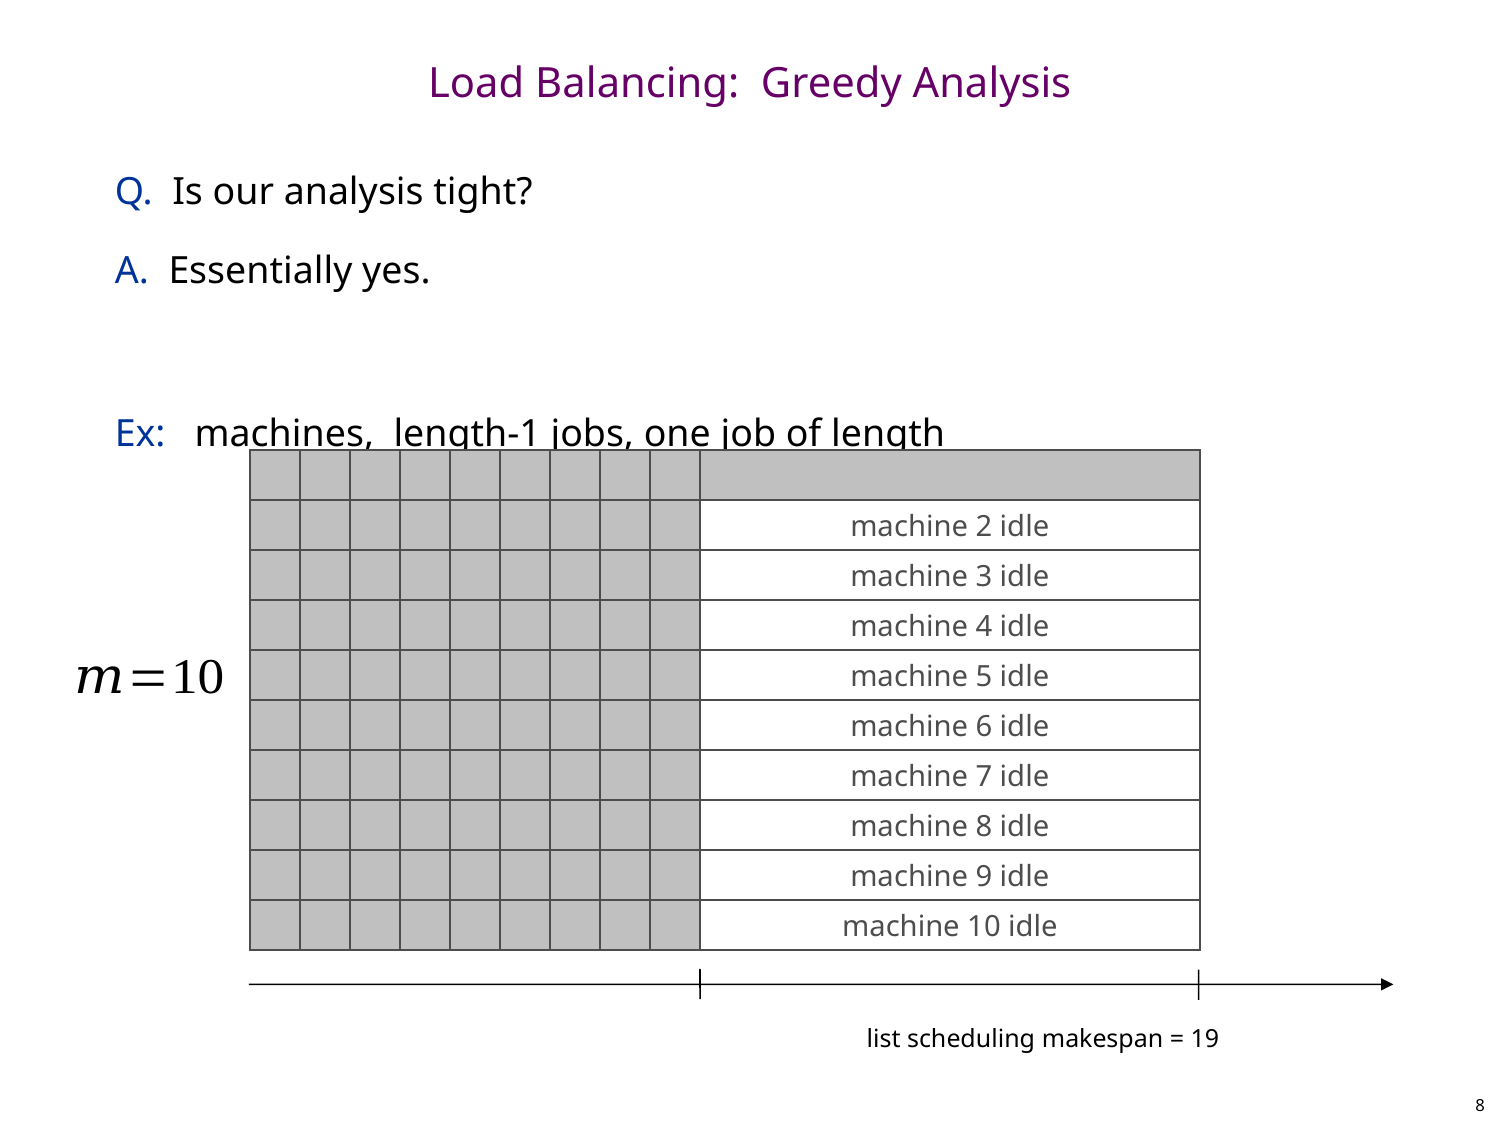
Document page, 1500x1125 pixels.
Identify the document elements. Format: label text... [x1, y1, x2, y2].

text_box [399, 650, 450, 699]
text_box [300, 699, 350, 750]
text_box [450, 750, 500, 800]
text_box list scheduling makespan = 19 [851, 1014, 1235, 1060]
text_box [650, 450, 699, 500]
text_box [300, 549, 350, 600]
text_box [350, 750, 399, 800]
text_box [600, 500, 650, 549]
text_box [500, 699, 549, 750]
text_box [600, 549, 650, 600]
text_box [450, 900, 500, 950]
text_box [500, 450, 549, 500]
text_box [600, 750, 650, 800]
text_box [600, 699, 650, 750]
text_box [450, 600, 500, 650]
text_box [350, 900, 399, 950]
text_box [650, 549, 699, 600]
text_box [450, 500, 500, 549]
text_box [650, 699, 699, 750]
text_box [549, 900, 600, 950]
text_box [500, 650, 549, 699]
text_box machine 9 idle [699, 849, 1200, 900]
text_box [399, 849, 450, 900]
text_box [500, 900, 549, 950]
text_box [350, 849, 399, 900]
text_box [450, 800, 500, 849]
text_box [399, 699, 450, 750]
text_box [549, 500, 600, 549]
text_box machine 6 idle [699, 699, 1200, 750]
text_box [450, 849, 500, 900]
text_box [549, 650, 600, 699]
text_box [399, 900, 450, 950]
text_box [300, 849, 350, 900]
text_box [249, 500, 300, 549]
text_box [300, 600, 350, 650]
text_box [650, 650, 699, 699]
text_box [500, 750, 549, 800]
text_box [600, 650, 650, 699]
text_box machine 5 idle [699, 650, 1200, 699]
text_box [399, 800, 450, 849]
text_box [399, 549, 450, 600]
text_box [249, 650, 300, 699]
text_box [249, 750, 300, 800]
slide_number 8 [1187, 1087, 1500, 1125]
text_box [500, 800, 549, 849]
text_box [450, 450, 500, 500]
text_box [500, 600, 549, 650]
text_box [249, 450, 300, 500]
text_box [300, 500, 350, 549]
text_box machine 7 idle [699, 750, 1200, 800]
text_box [549, 600, 600, 650]
text_box [249, 549, 300, 600]
text_box [399, 500, 450, 549]
text_box [549, 800, 600, 849]
text_box [549, 450, 600, 500]
text_box [450, 549, 500, 600]
text_box [650, 500, 699, 549]
text_box [600, 800, 650, 849]
text_box [549, 699, 600, 750]
text_box [549, 750, 600, 800]
text_box [500, 549, 549, 600]
text_box [600, 450, 650, 500]
text_box machine 10 idle [699, 900, 1200, 950]
text_box [350, 600, 399, 650]
text_box [399, 600, 450, 650]
text_box [300, 650, 350, 699]
text_box [650, 849, 699, 900]
text_box [450, 650, 500, 699]
text_box [249, 900, 300, 950]
text_box [249, 699, 300, 750]
text_box [500, 500, 549, 549]
text_box [650, 800, 699, 849]
text_box [249, 600, 300, 650]
text_box machine 2 idle [699, 500, 1200, 549]
text_box [399, 450, 450, 500]
text_box [650, 600, 699, 650]
title Load Balancing: Greedy Analysis [0, 50, 1500, 125]
text_box [549, 849, 600, 900]
text_box [399, 750, 450, 800]
text_box [549, 549, 600, 600]
text_box [600, 849, 650, 900]
text_box machine 4 idle [699, 600, 1200, 650]
text_box [1199, 978, 1394, 991]
text_box [450, 699, 500, 750]
text_box [300, 450, 350, 500]
text_box [350, 800, 399, 849]
text_box [300, 900, 350, 950]
text_box [699, 450, 1200, 500]
text_box [249, 800, 300, 849]
text_box [249, 849, 300, 900]
text_box machine 3 idle [699, 549, 1200, 600]
text_box [300, 800, 350, 849]
text_box [600, 900, 650, 950]
text_box machine 8 idle [699, 800, 1200, 849]
text_box [350, 450, 399, 500]
text_box [300, 750, 350, 800]
text_box [350, 699, 399, 750]
text_box [350, 549, 399, 600]
text_box [600, 600, 650, 650]
text_box [650, 900, 699, 950]
text_box [350, 500, 399, 549]
text_box [350, 650, 399, 699]
text_box [500, 849, 549, 900]
text_box [650, 750, 699, 800]
